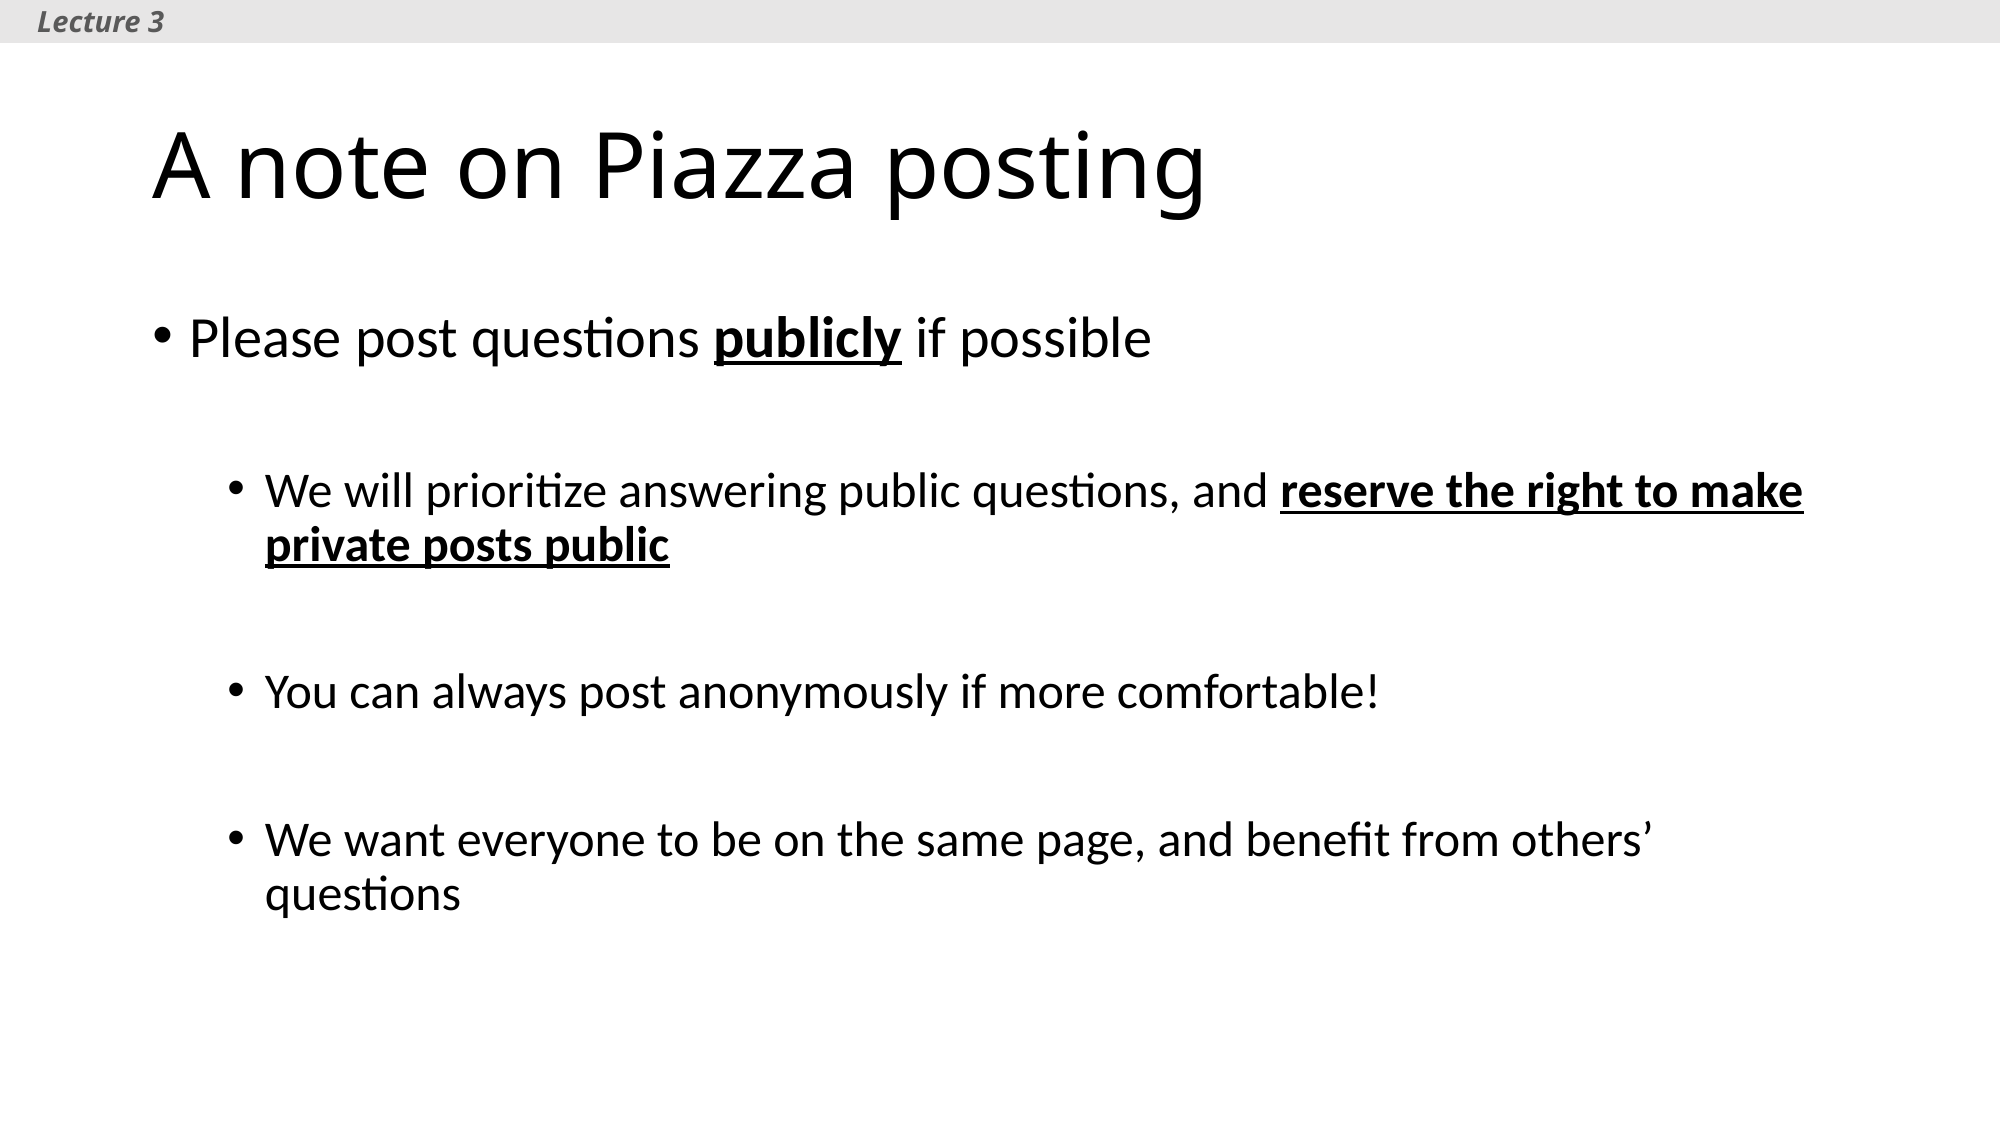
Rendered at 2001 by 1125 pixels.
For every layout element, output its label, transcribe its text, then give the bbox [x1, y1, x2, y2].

title A note on Piazza posting [137, 59, 1863, 278]
list Please post questions publicly if possible We will prioritize answering public questions, and reserve the right to make private posts public You can always post anonymously if more comfortable! We want everyone to be on the same page, and benefit from others’ questions [137, 299, 1863, 1014]
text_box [0, 0, 2000, 47]
